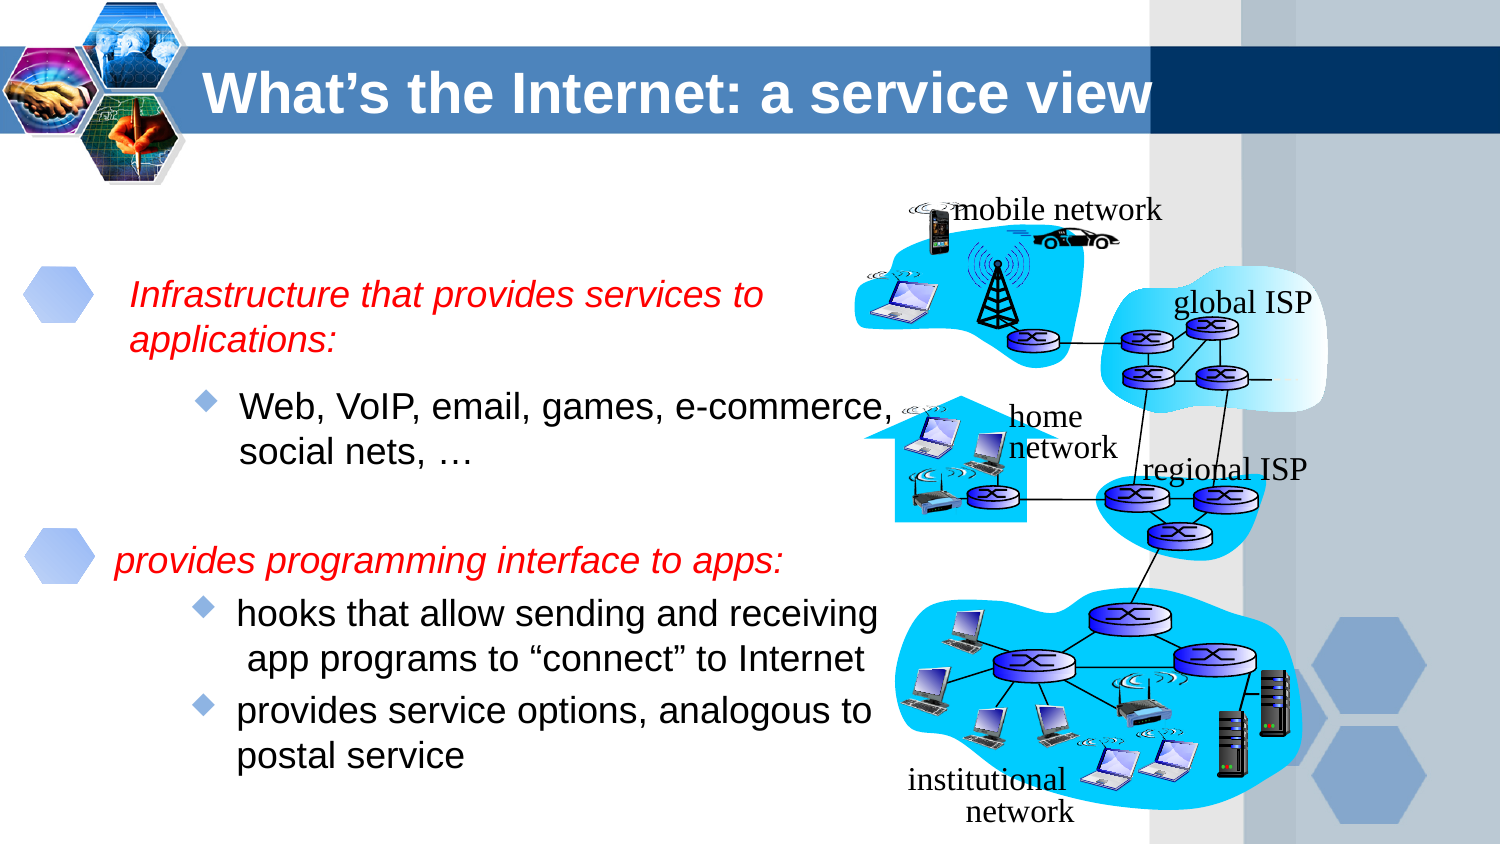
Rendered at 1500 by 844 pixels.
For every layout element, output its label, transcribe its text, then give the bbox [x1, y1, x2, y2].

text_box provides programming interface to apps: hooks that allow sending and receiving app programs to “connect” to Internet provides service options, analogous to postal service [99, 528, 848, 704]
picture [0, 0, 1500, 844]
text_box [23, 526, 97, 586]
text_box [21, 264, 96, 325]
text_box What’s the Internet: a service view [187, 51, 1345, 129]
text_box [853, 179, 1329, 824]
text_box Web, VoIP, email, games, e-commerce, social nets, … [177, 374, 848, 480]
text_box Infrastructure that provides services to applications: [114, 262, 848, 413]
